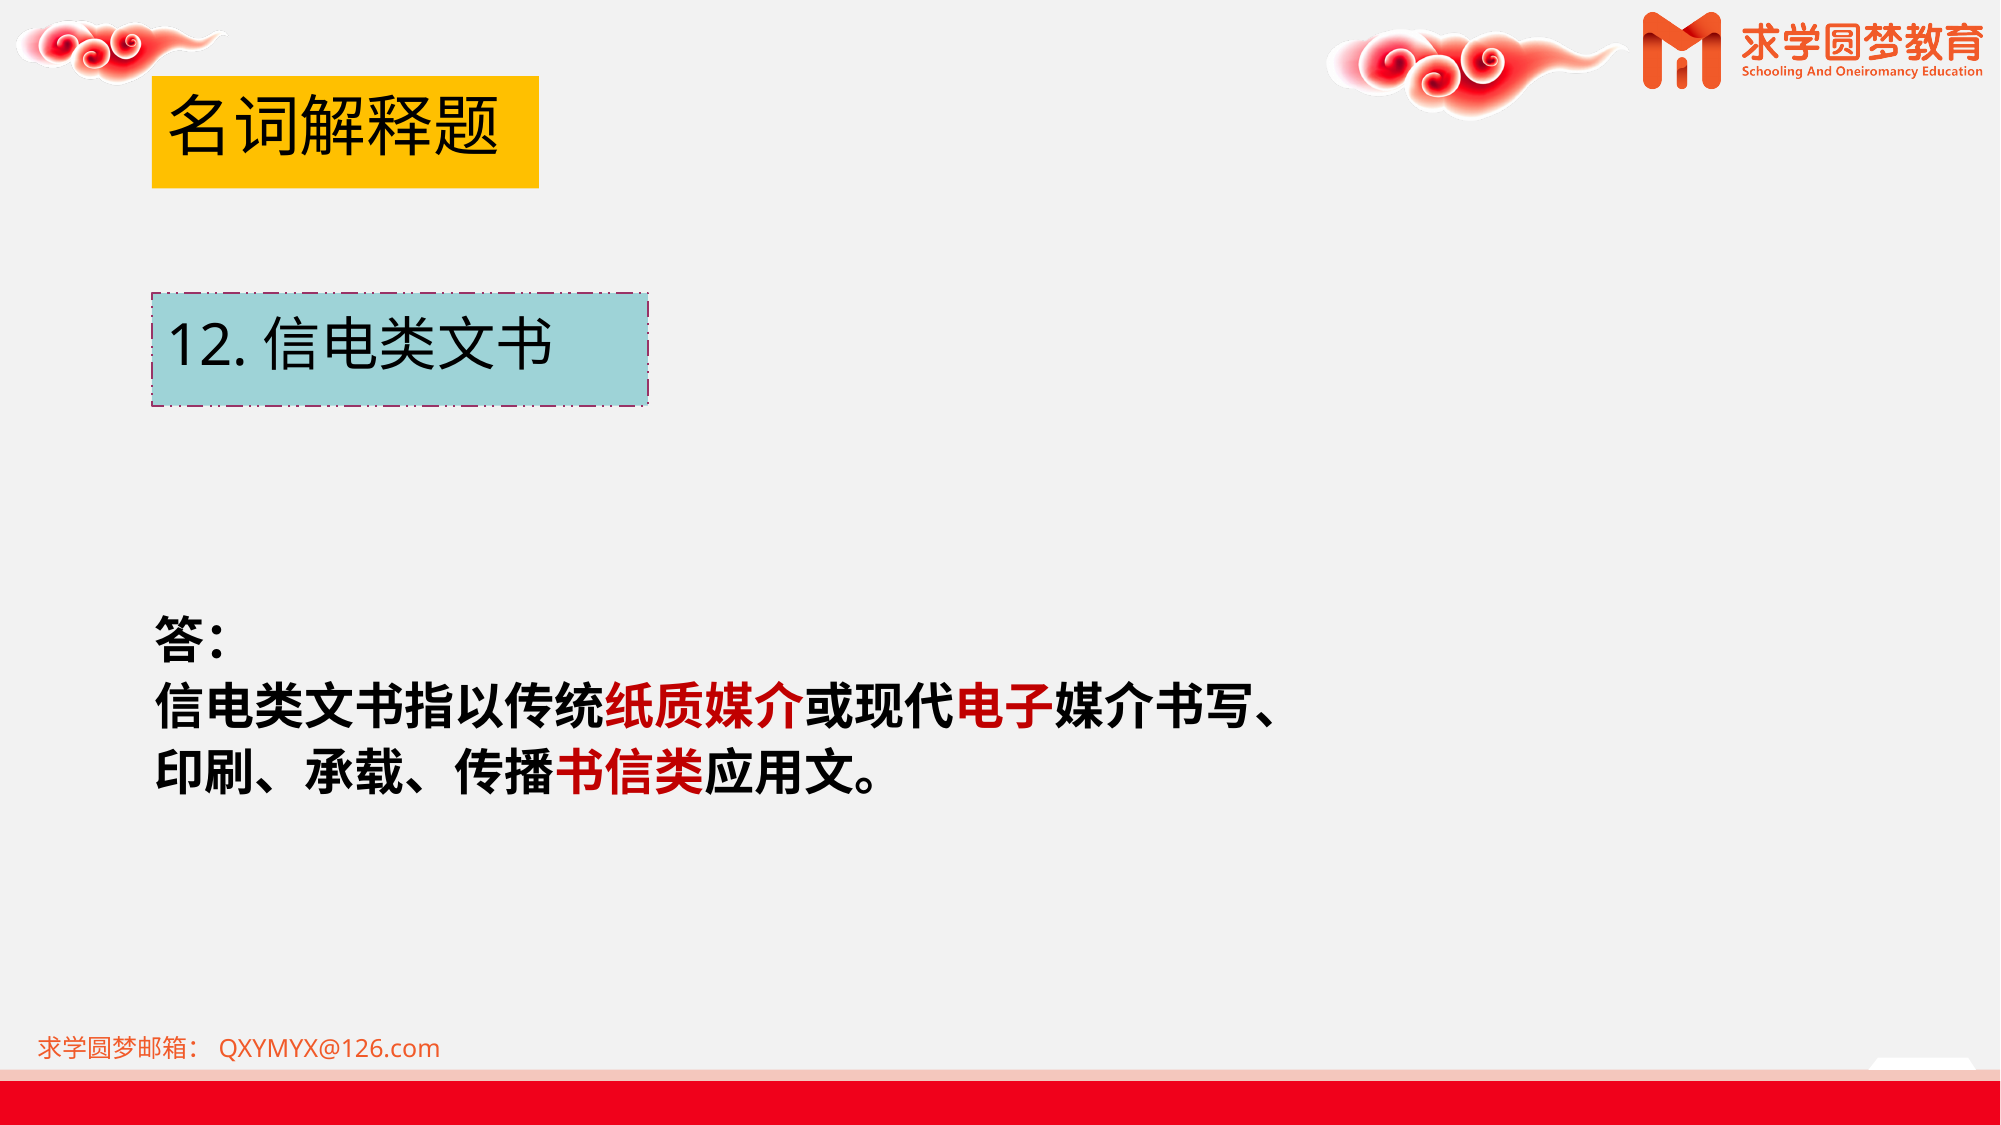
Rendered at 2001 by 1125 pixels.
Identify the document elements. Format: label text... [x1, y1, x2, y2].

text_box 答： 信电类文书指以传统纸质媒介或现代电子媒介书写、 印刷、承载、传播书信类应用文。 [139, 595, 1387, 808]
picture [1305, 0, 2000, 134]
list 12.信电类文书 [151, 293, 648, 406]
picture [1, 0, 249, 95]
title 名词解释题 [151, 76, 539, 189]
